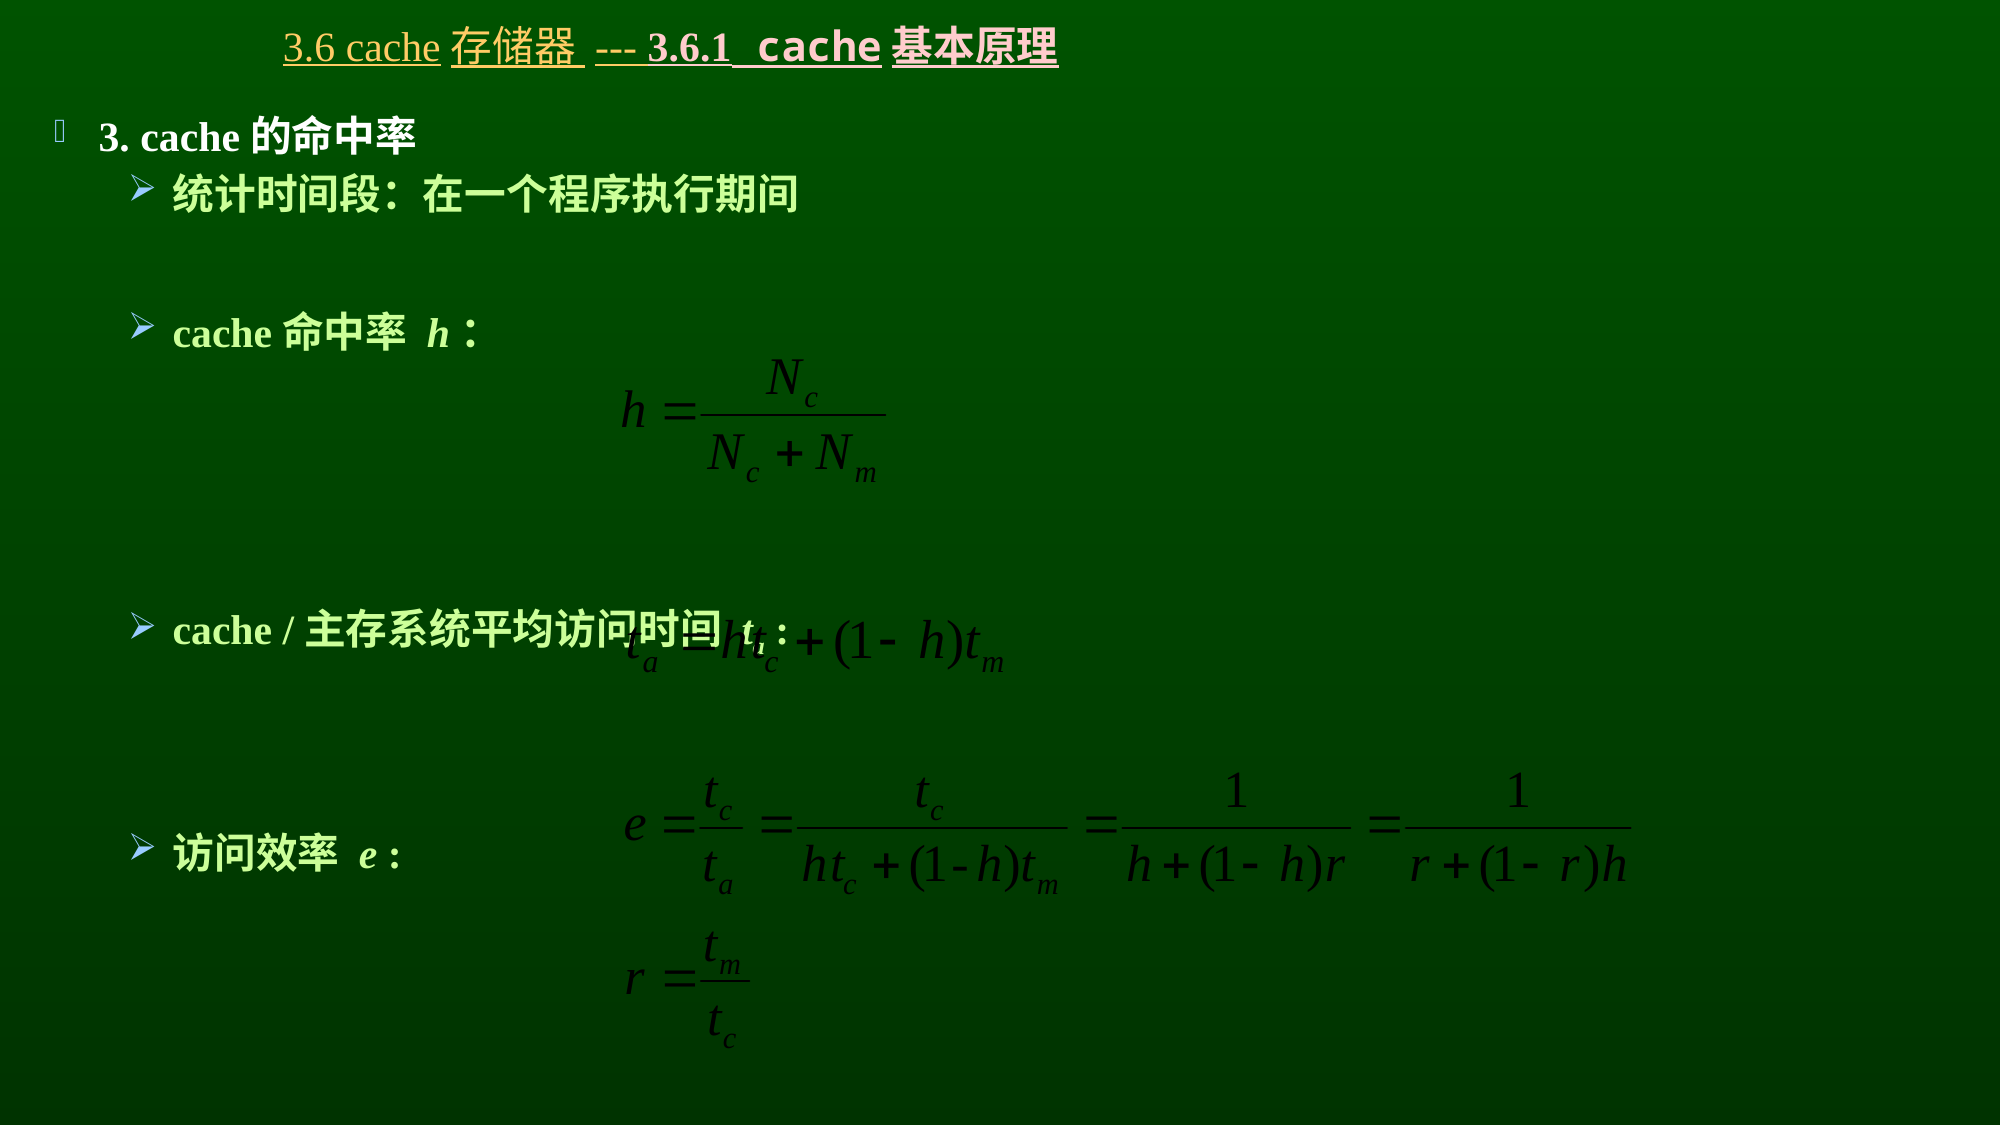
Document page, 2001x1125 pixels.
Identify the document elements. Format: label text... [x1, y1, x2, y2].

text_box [616, 755, 1643, 1061]
title 3.6 cache存储器 --- 3.6.1 cache基本原理 [267, 11, 1721, 78]
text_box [611, 343, 895, 495]
list 3. cache的命中率 统计时间段：在一个程序执行期间 cache命中率 h： cache /主存系统平均访问时间 ta : 访问效率 e : 其中 表示主存慢于cache的倍率，一般为 5 ~ 10 [39, 101, 1961, 1094]
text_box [618, 603, 1017, 687]
